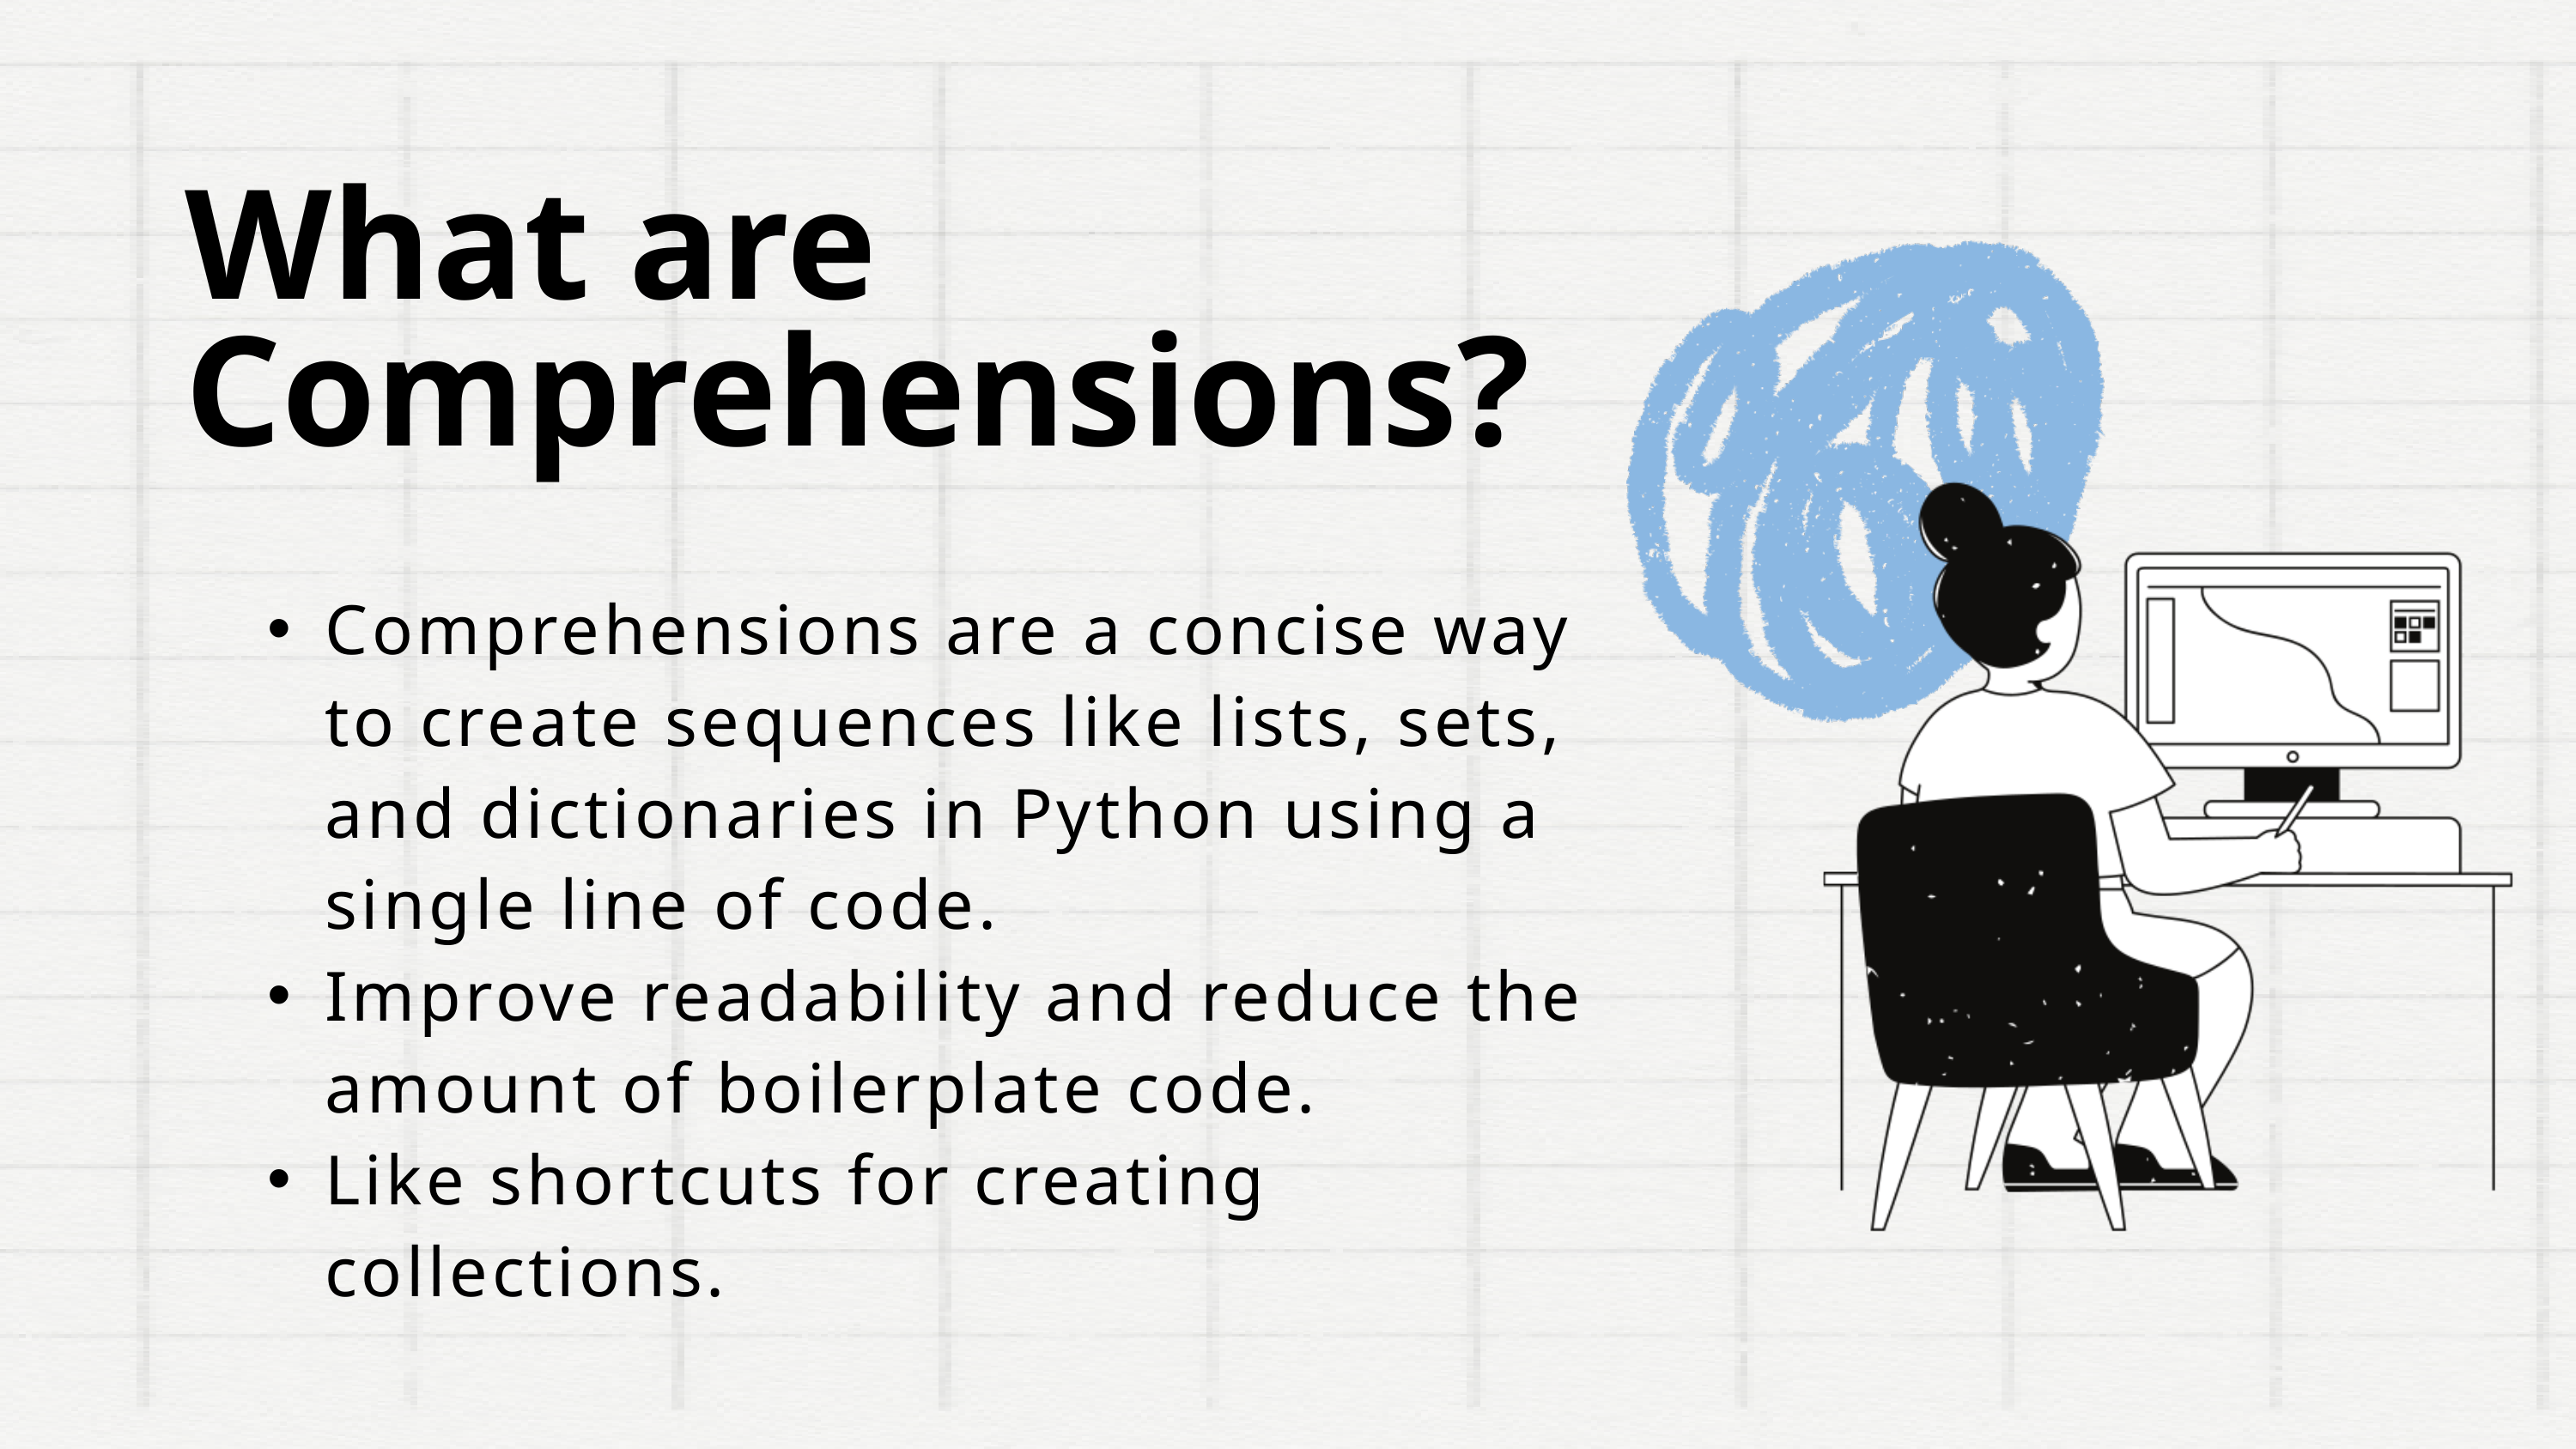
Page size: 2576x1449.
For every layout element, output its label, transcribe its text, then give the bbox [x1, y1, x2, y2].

text_box [0, 0, 2576, 1449]
text_box [1823, 477, 2513, 1233]
text_box Comprehensions are a concise way to create sequences like lists, sets, and dictionaries in Python using a single line of code. Improve readability and reduce the amount of boilerplate code. Like shortcuts for creating collections. [209, 576, 1607, 1311]
text_box What are Comprehensions? [185, 181, 1582, 477]
text_box [1625, 239, 2106, 724]
